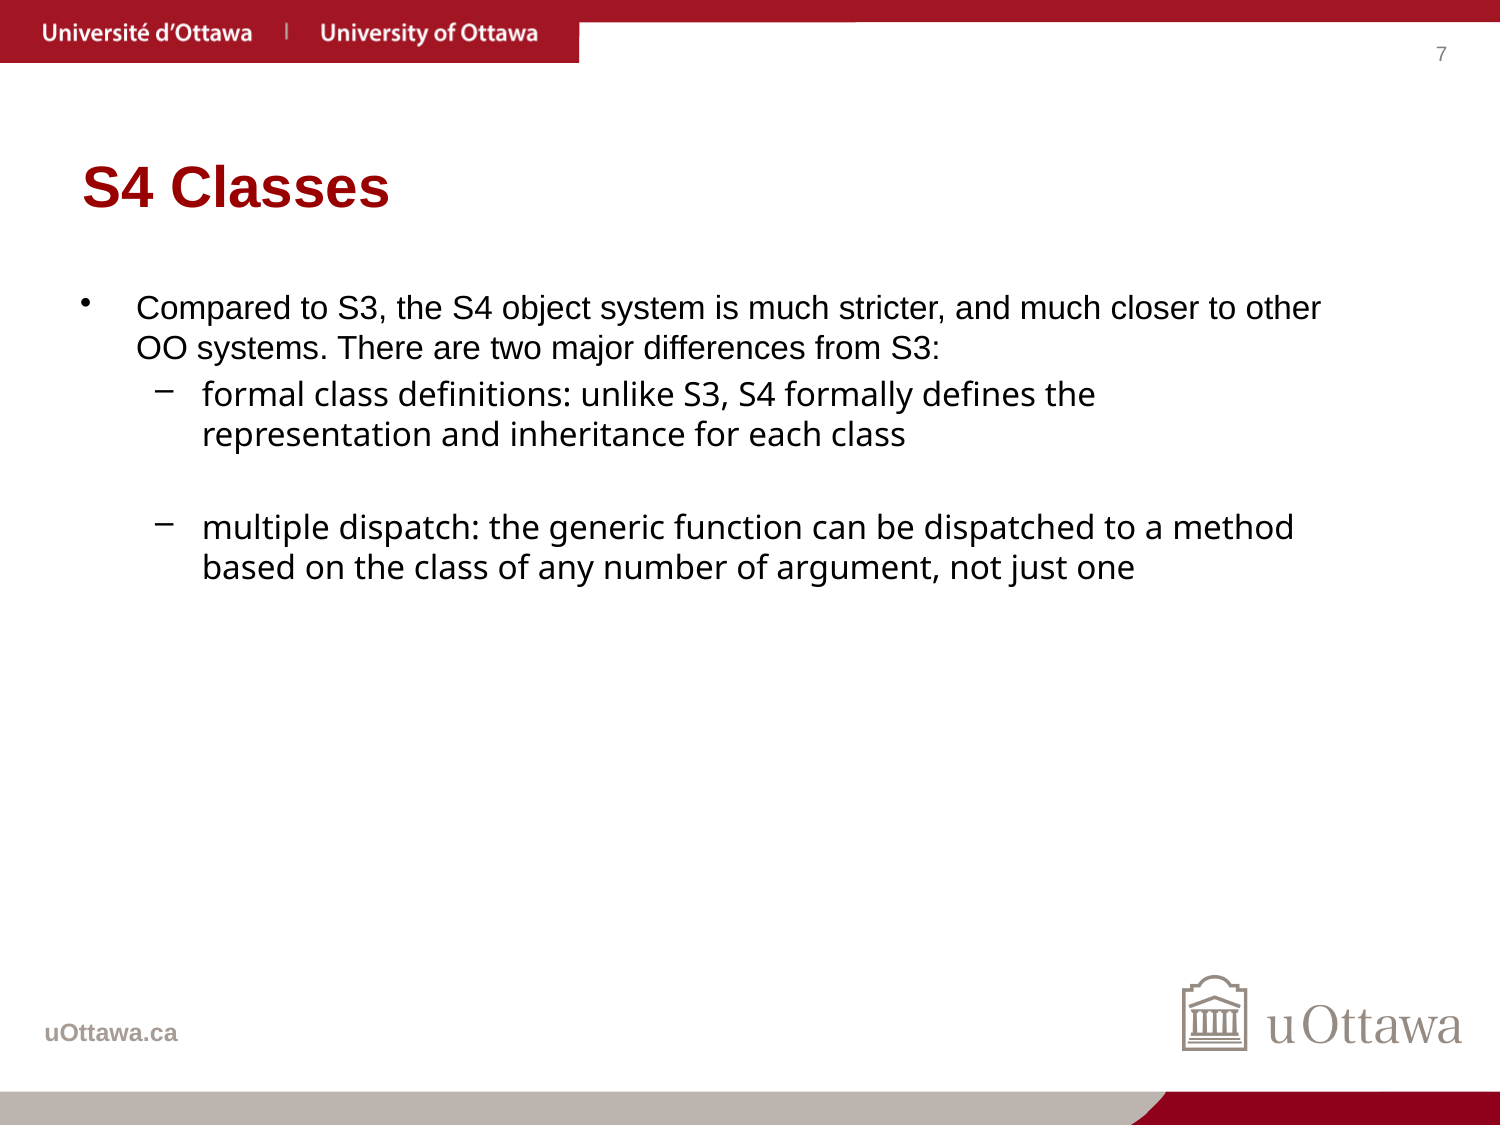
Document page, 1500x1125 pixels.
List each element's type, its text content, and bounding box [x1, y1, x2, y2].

list Compared to S3, the S4 object system is much stricter, and much closer to other OO systems. There are two major differences from S3: formal class definitions: unlike S3, S4 formally defines the representation and inheritance for each class multiple dispatch: the generic function can be dispatched to a method based on the class of any number of argument, not just one [64, 278, 1340, 895]
title S4 Classes [67, 113, 1344, 256]
picture [0, 0, 1500, 63]
picture [0, 1092, 1500, 1125]
picture [1182, 975, 1462, 1051]
